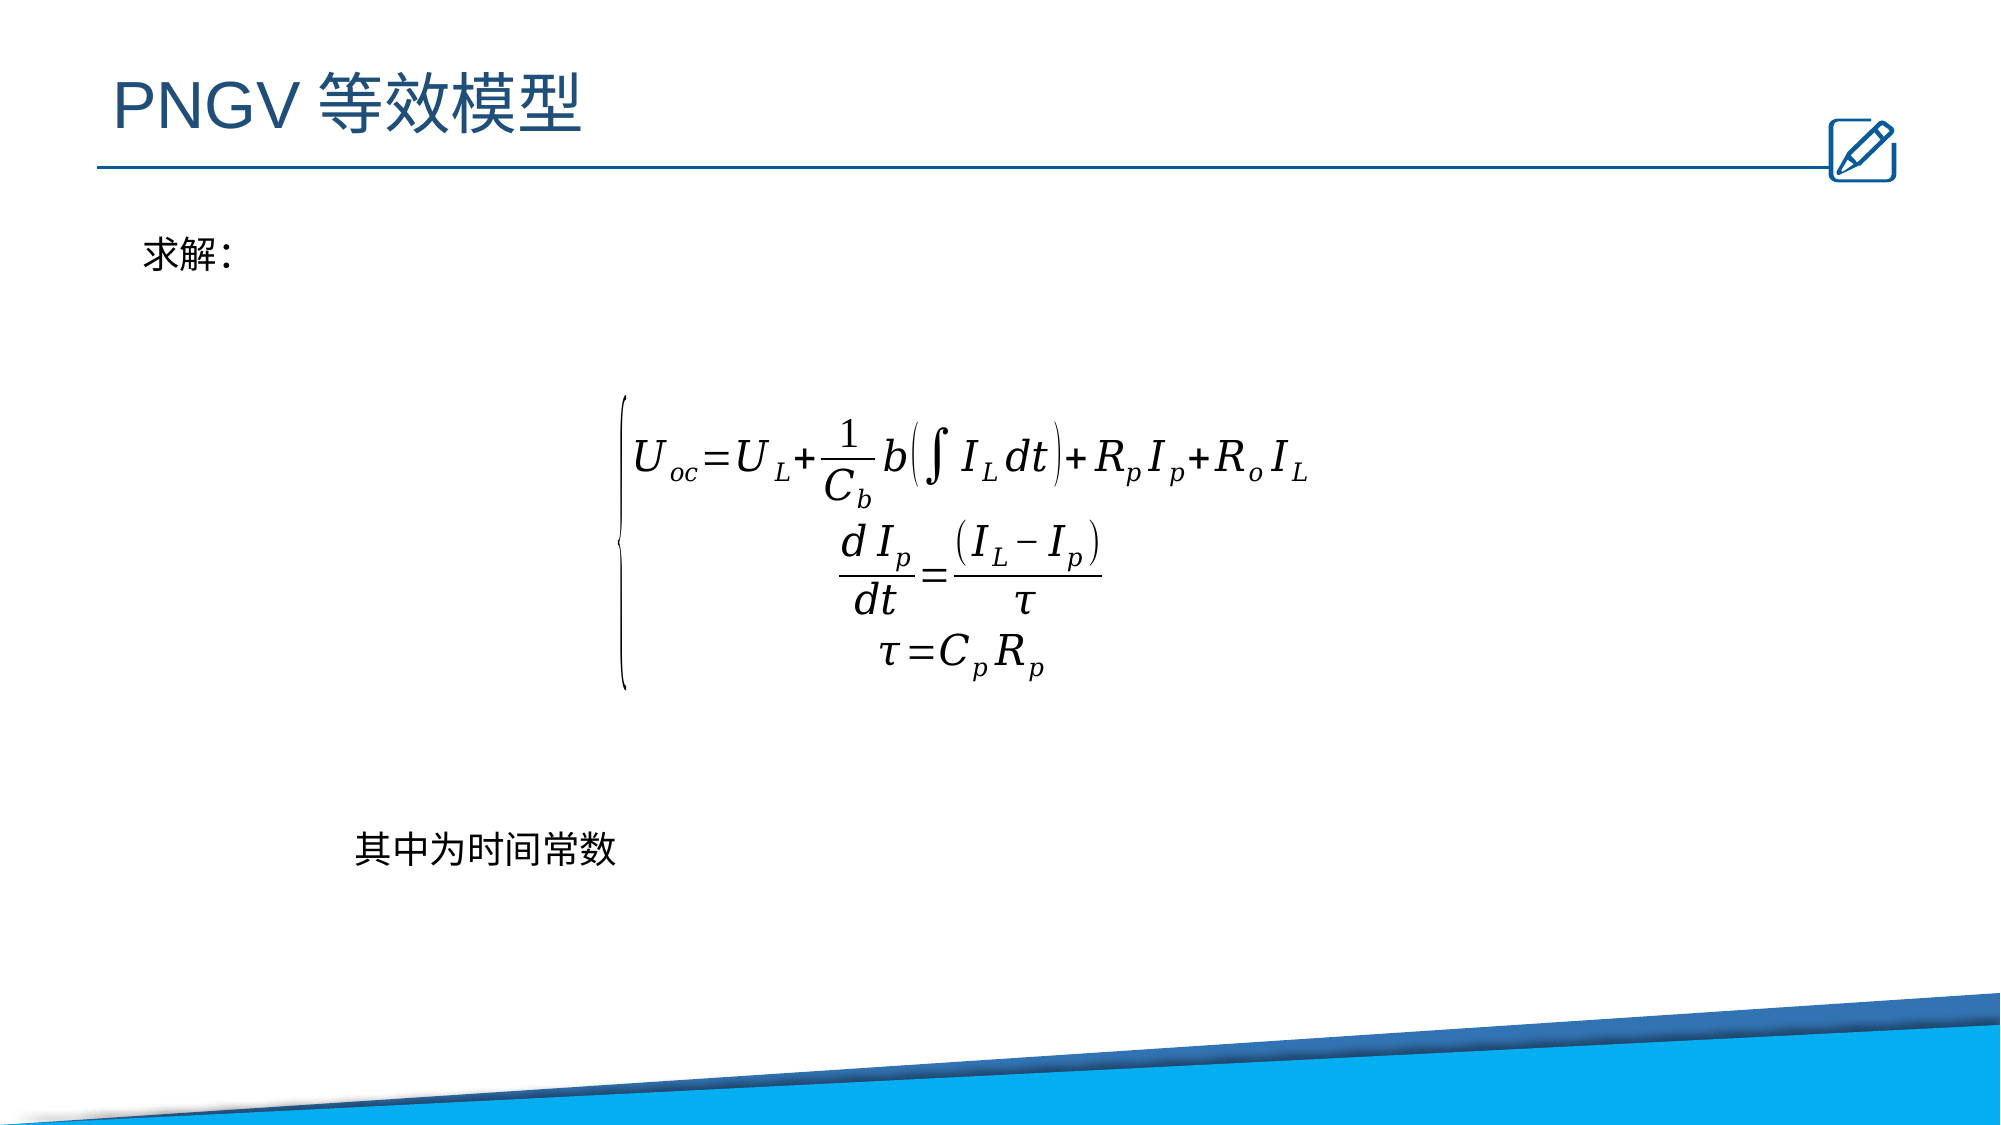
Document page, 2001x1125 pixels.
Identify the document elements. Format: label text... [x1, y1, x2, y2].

text_box PNGV等效模型 [97, 54, 703, 150]
text_box 求解： [127, 224, 1548, 329]
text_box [0, 992, 2000, 1125]
text_box [1828, 118, 1897, 183]
